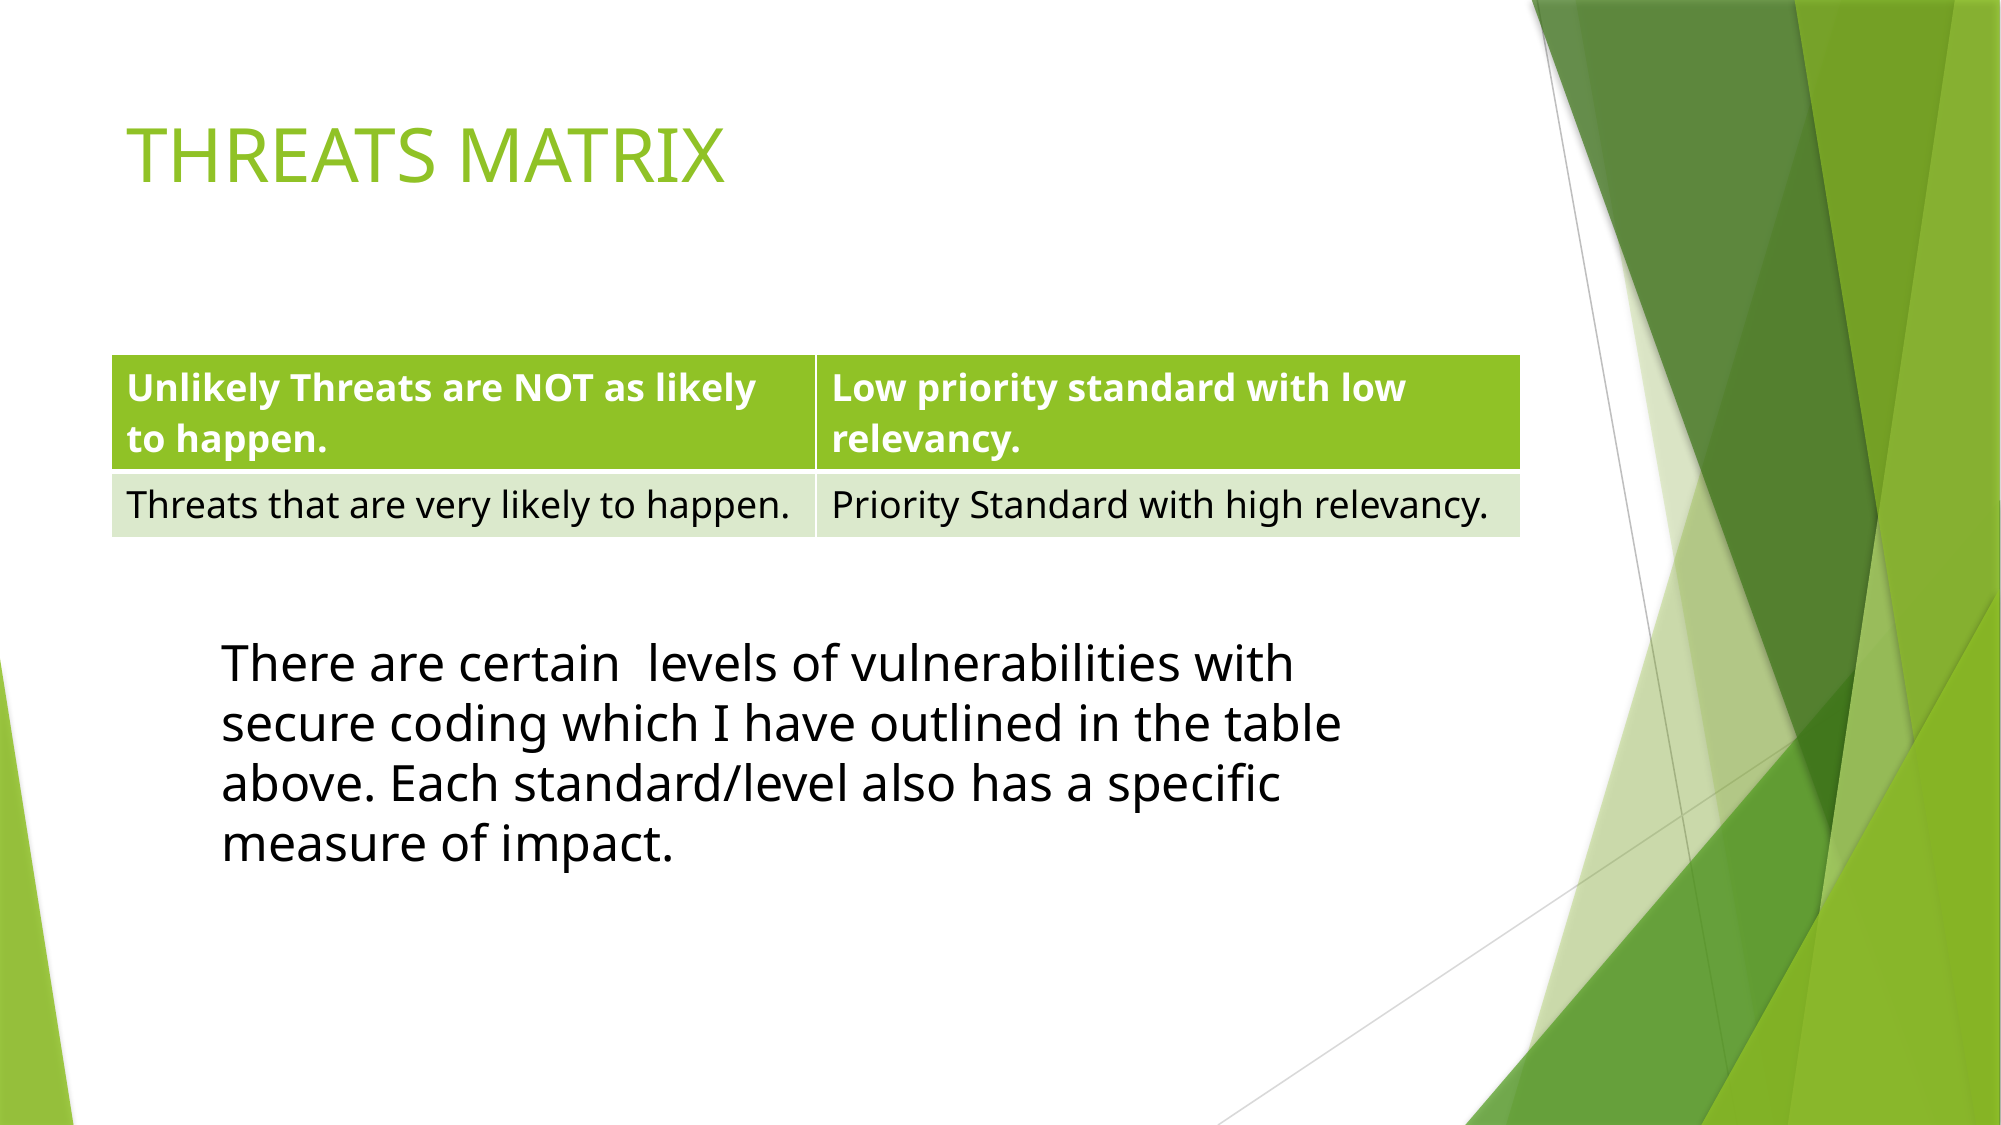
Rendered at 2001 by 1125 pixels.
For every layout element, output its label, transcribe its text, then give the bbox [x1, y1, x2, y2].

table_header Low priority standard with low relevancy. [817, 355, 1520, 469]
title THREATS MATRIX [111, 99, 1522, 317]
text_box There are certain levels of vulnerabilities with secure coding which I have outlined in the table above. Each standard/level also has a specific measure of impact. [206, 623, 1362, 879]
table_header Unlikely Threats are NOT as likely to happen. [112, 355, 815, 469]
table_cell Priority Standard with high relevancy. [817, 474, 1520, 537]
table_cell Threats that are very likely to happen. [112, 474, 815, 537]
